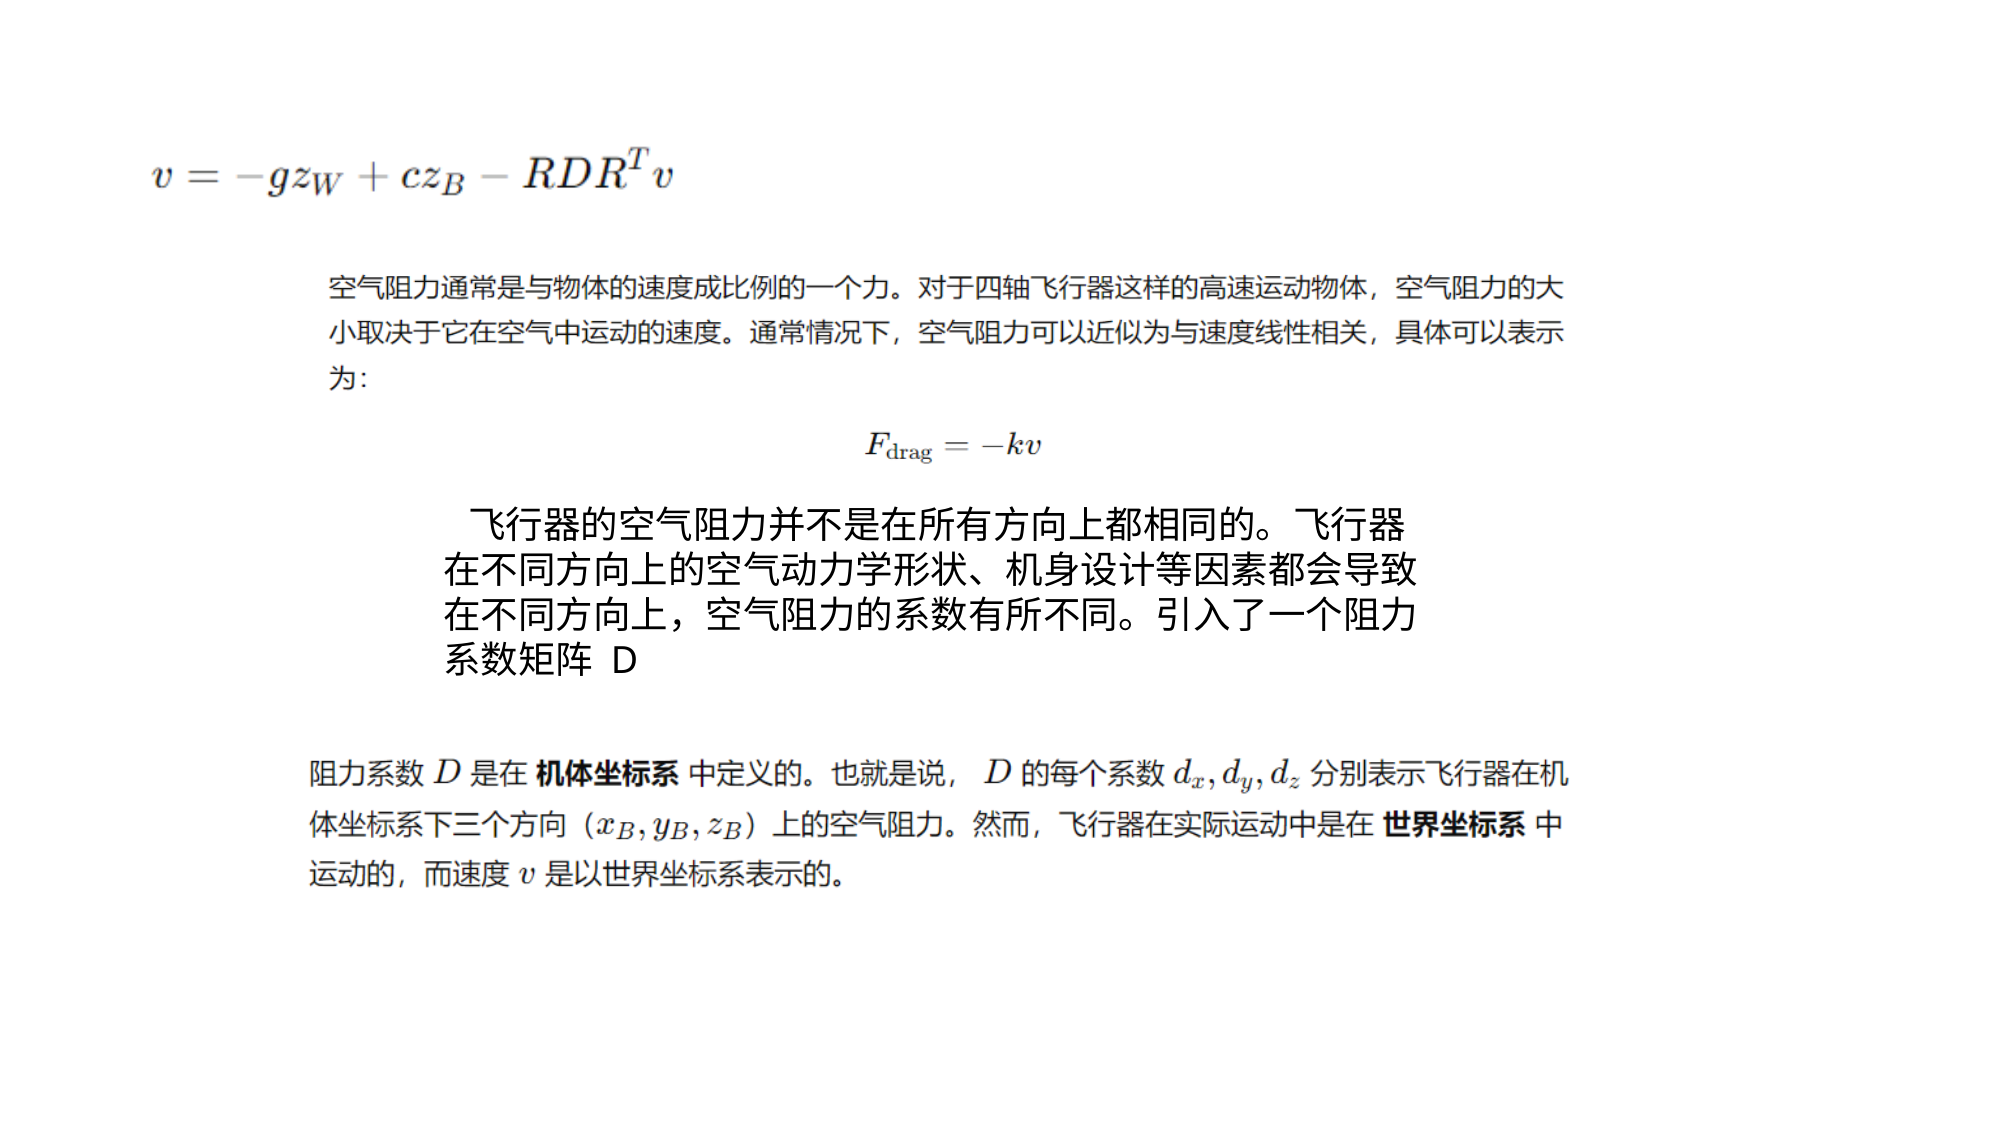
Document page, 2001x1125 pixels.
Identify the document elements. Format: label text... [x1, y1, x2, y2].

picture [98, 103, 725, 225]
picture [288, 747, 1576, 925]
picture [303, 251, 1589, 479]
text_box 飞行器的空气阻力并不是在所有方向上都相同的。飞行器在不同方向上的空气动力学形状、机身设计等因素都会导致在不同方向上，空气阻力的系数有所不同。引入了一个阻力系数矩阵 D [428, 493, 1435, 733]
